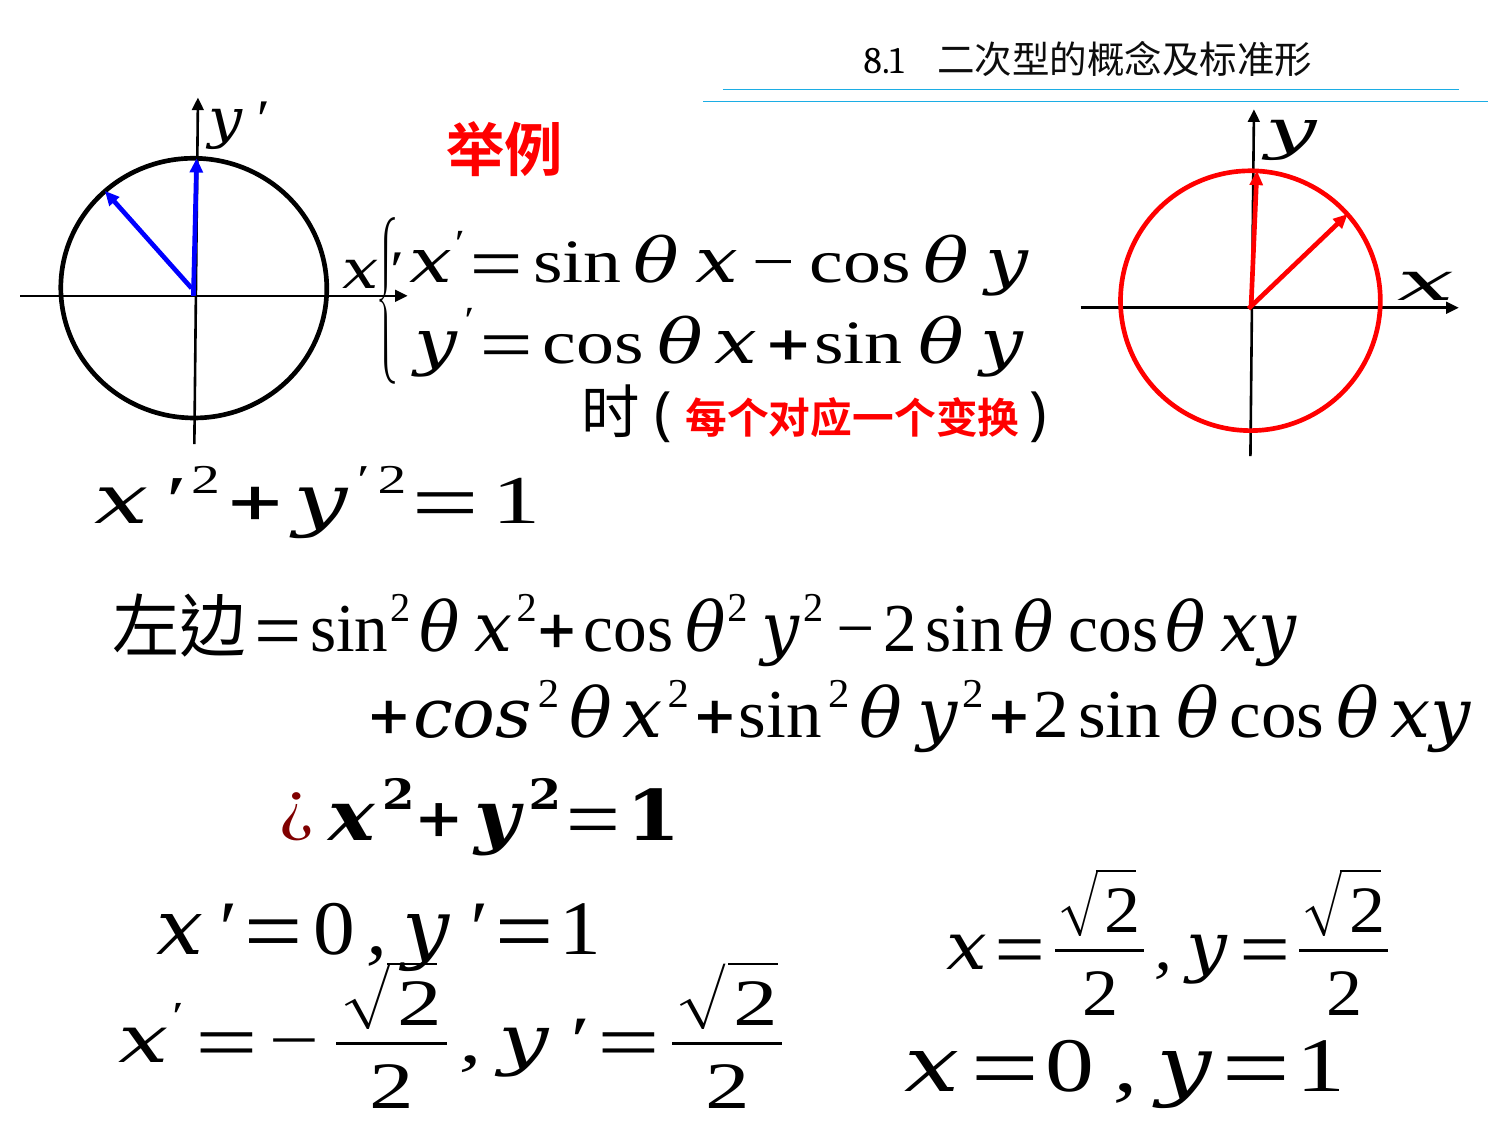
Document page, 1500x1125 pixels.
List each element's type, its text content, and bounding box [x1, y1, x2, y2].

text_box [1080, 101, 1459, 457]
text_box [702, 28, 1489, 102]
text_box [1262, 214, 1348, 309]
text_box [20, 89, 408, 445]
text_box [104, 190, 192, 289]
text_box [193, 158, 197, 193]
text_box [1250, 170, 1258, 308]
text_box 举例 [414, 105, 611, 191]
